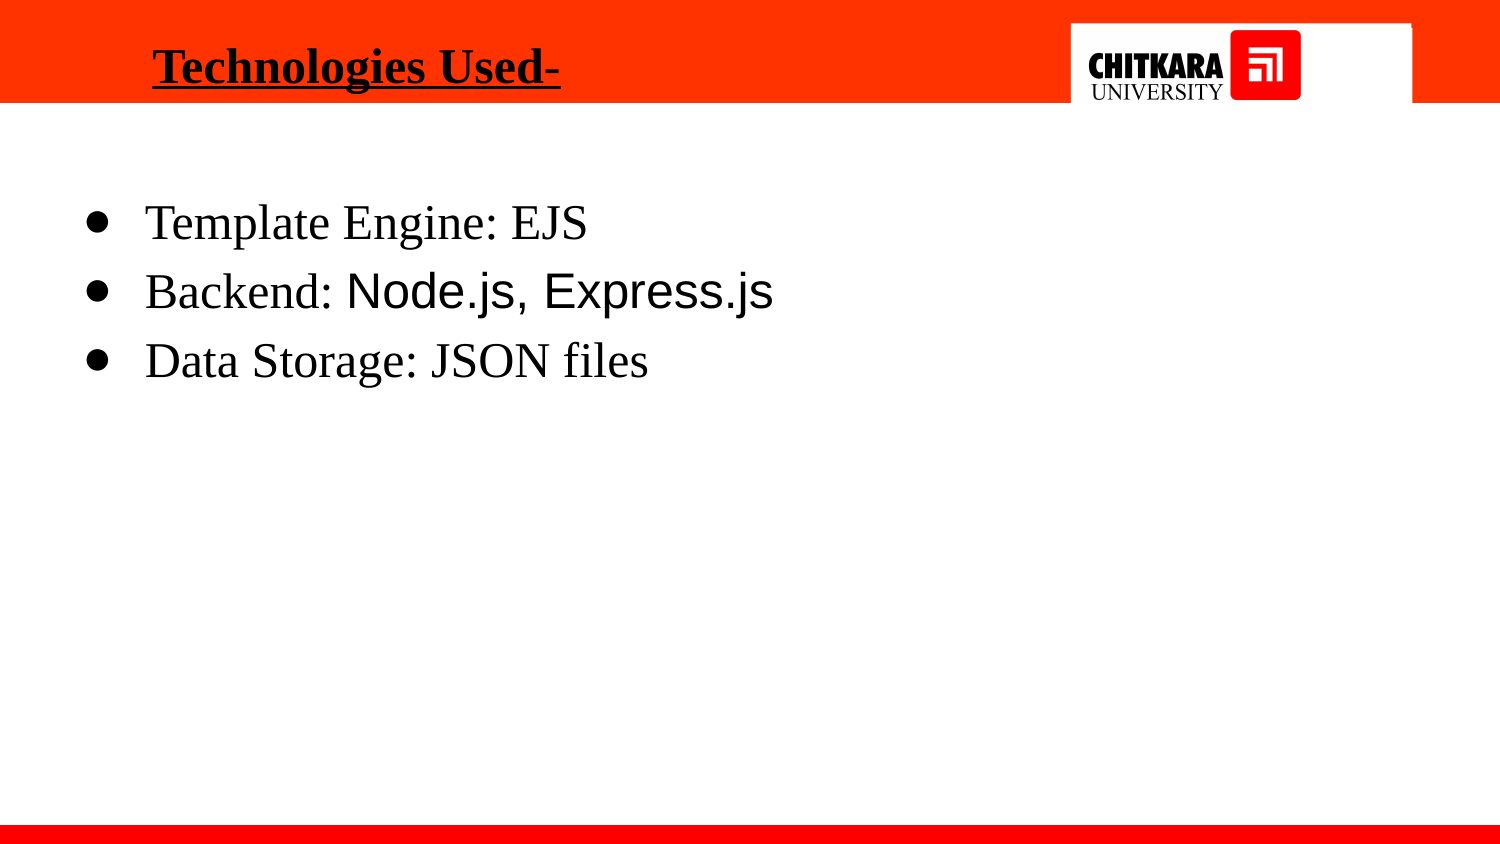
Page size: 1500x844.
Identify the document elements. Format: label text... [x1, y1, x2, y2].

text_box Technologies Used- [62, 18, 860, 114]
picture [1074, 28, 1312, 103]
text_box Template Engine: EJS Backend: Node.js, Express.js Data Storage: JSON files [54, 105, 1393, 687]
